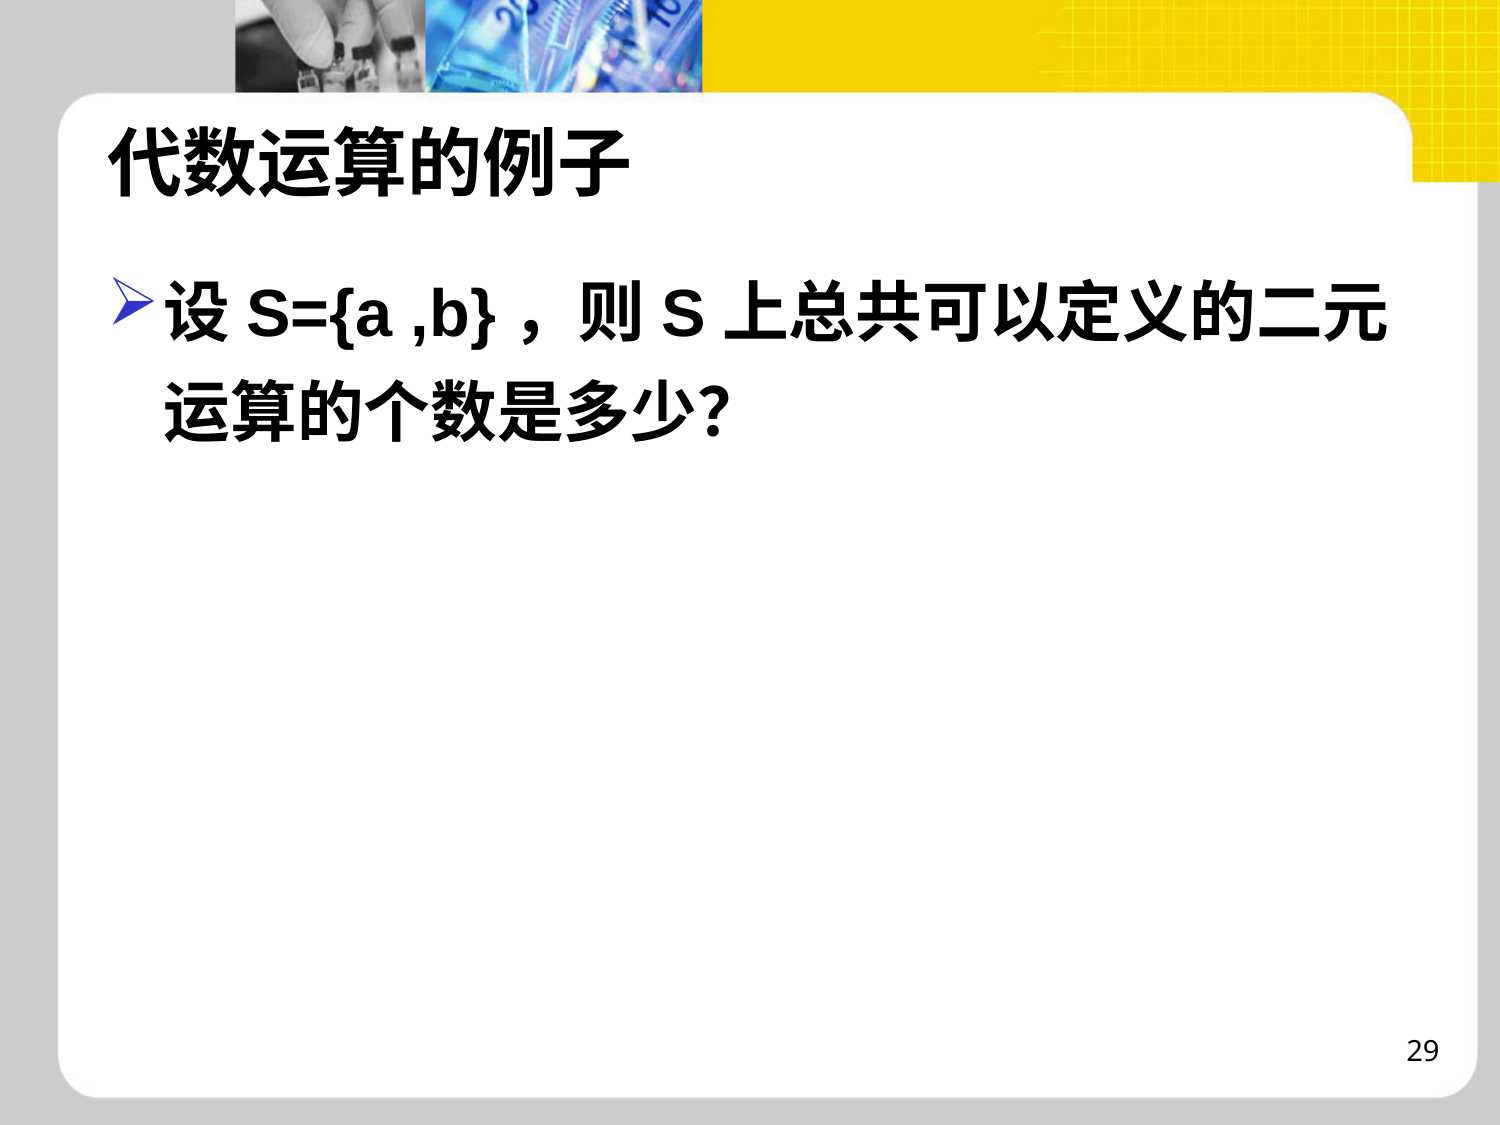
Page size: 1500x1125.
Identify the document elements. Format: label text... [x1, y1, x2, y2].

picture [0, 0, 1500, 1125]
list 设S={a ,b}，则S上总共可以定义的二元运算的个数是多少？ [92, 242, 1454, 993]
title 代数运算的例子 [92, 87, 1408, 234]
slide_number 29 [1141, 1024, 1455, 1101]
